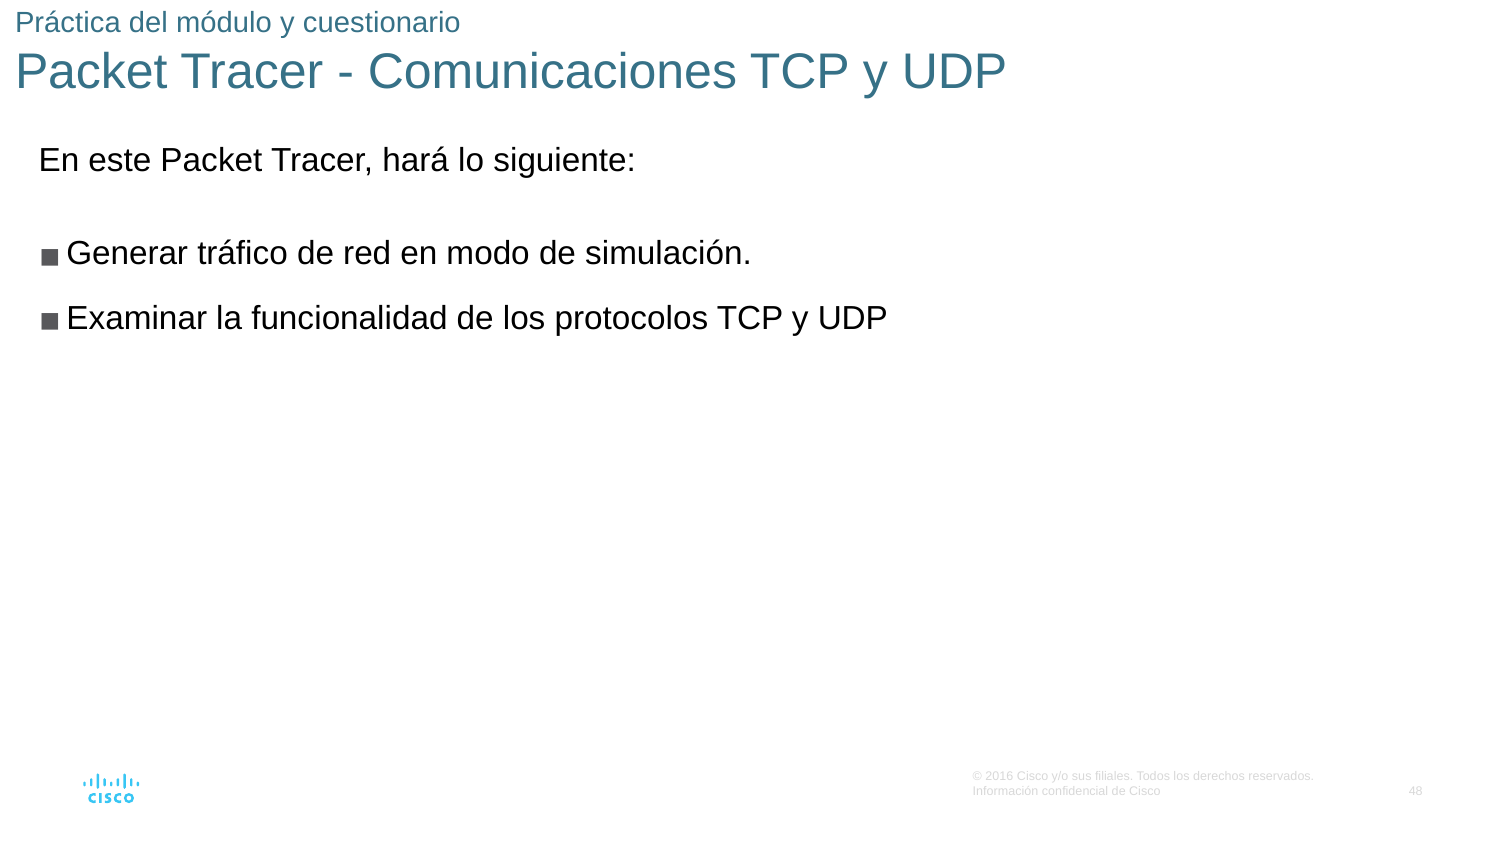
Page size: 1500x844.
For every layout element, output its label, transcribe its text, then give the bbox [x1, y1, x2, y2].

title Práctica del módulo y cuestionario Packet Tracer - Comunicaciones TCP y UDP [0, 31, 1500, 132]
list En este Packet Tracer, hará lo siguiente: Generar tráfico de red en modo de simulación. Examinar la funcionalidad de los protocolos TCP y UDP [23, 131, 1476, 813]
